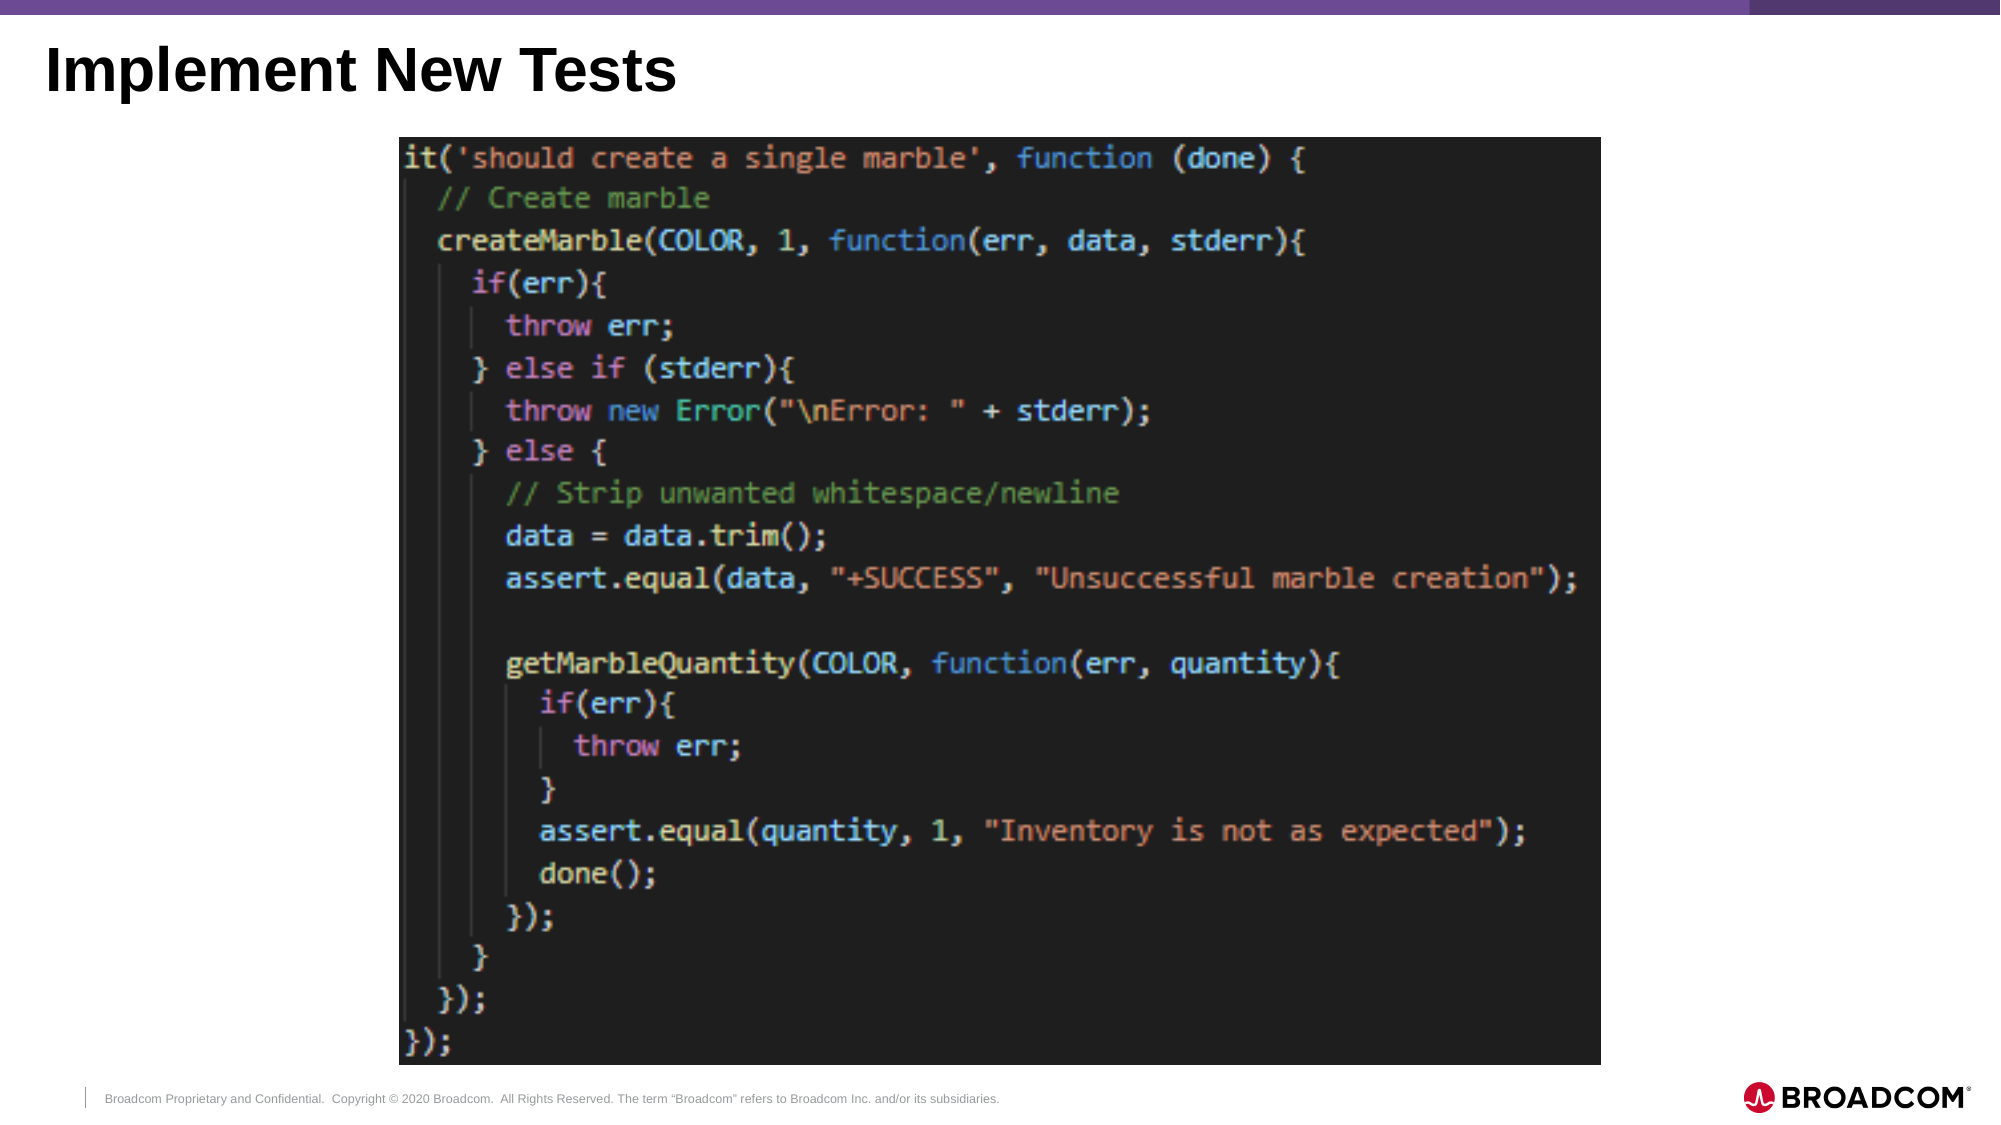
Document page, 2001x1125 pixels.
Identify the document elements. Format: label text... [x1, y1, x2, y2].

picture [1743, 1080, 1972, 1114]
title Implement New Tests [30, 29, 1970, 93]
picture [399, 137, 1601, 1065]
